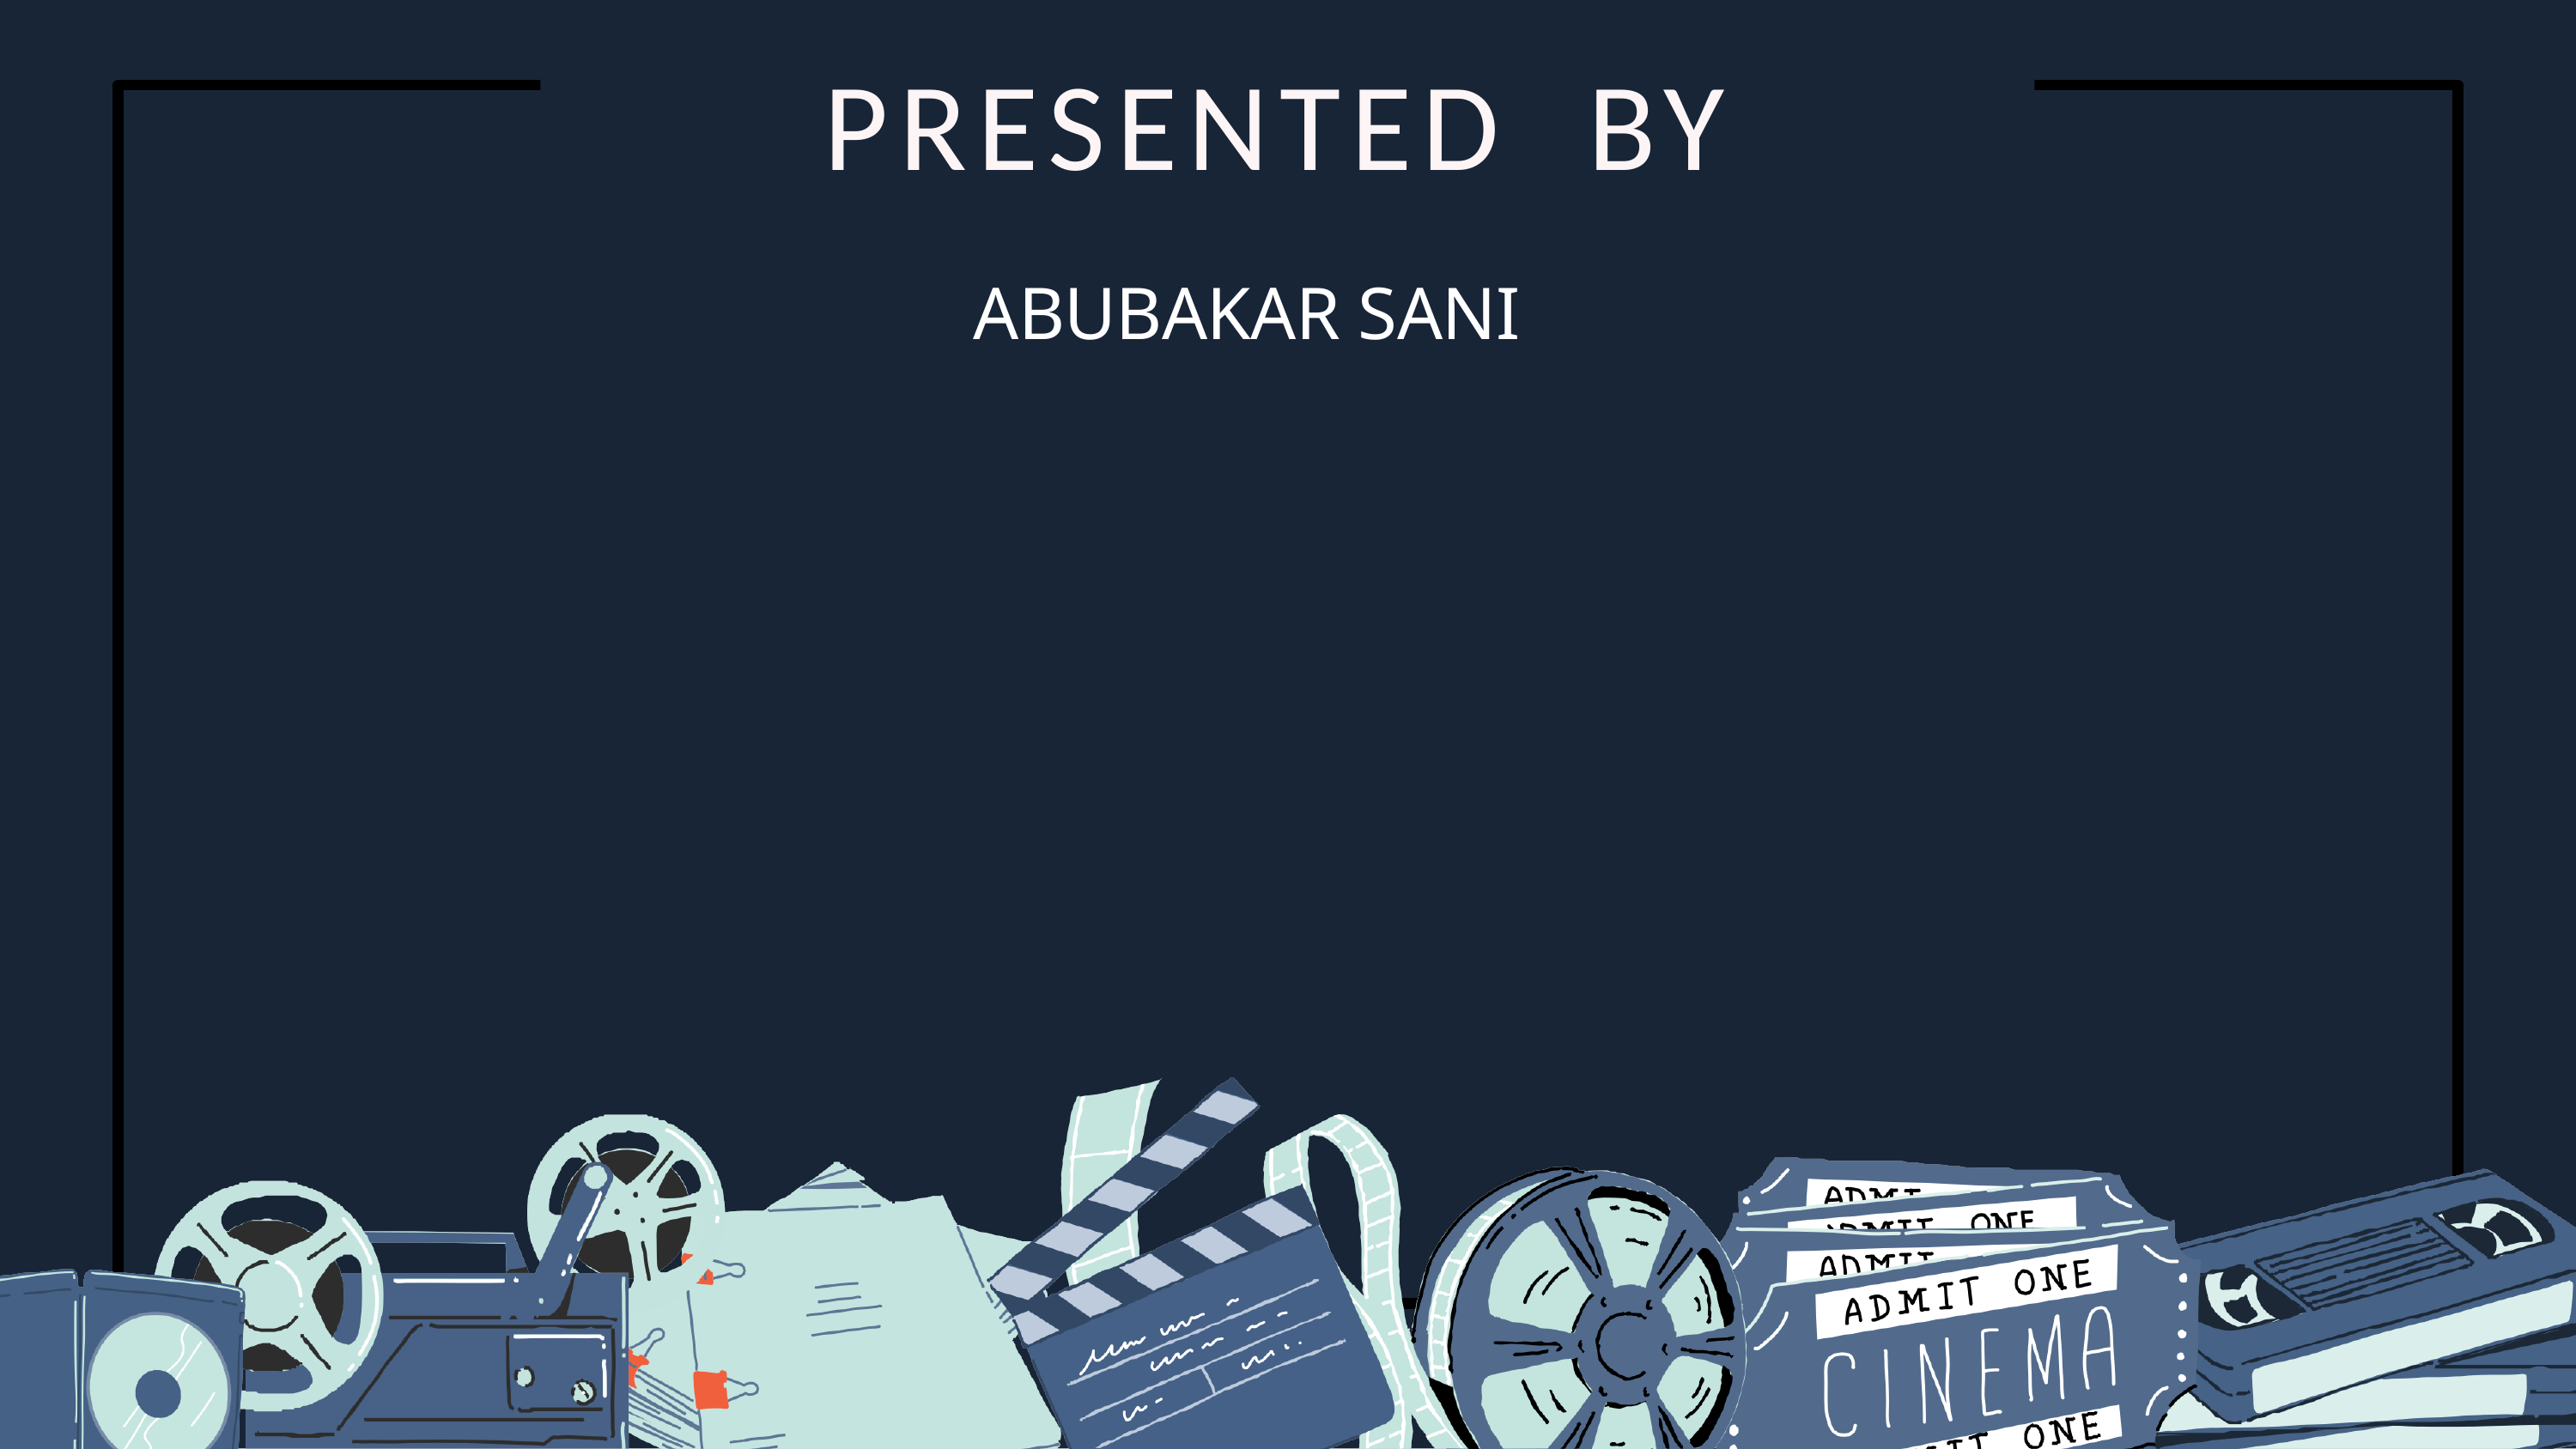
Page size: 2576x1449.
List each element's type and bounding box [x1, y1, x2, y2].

text_box [0, 0, 2576, 1449]
